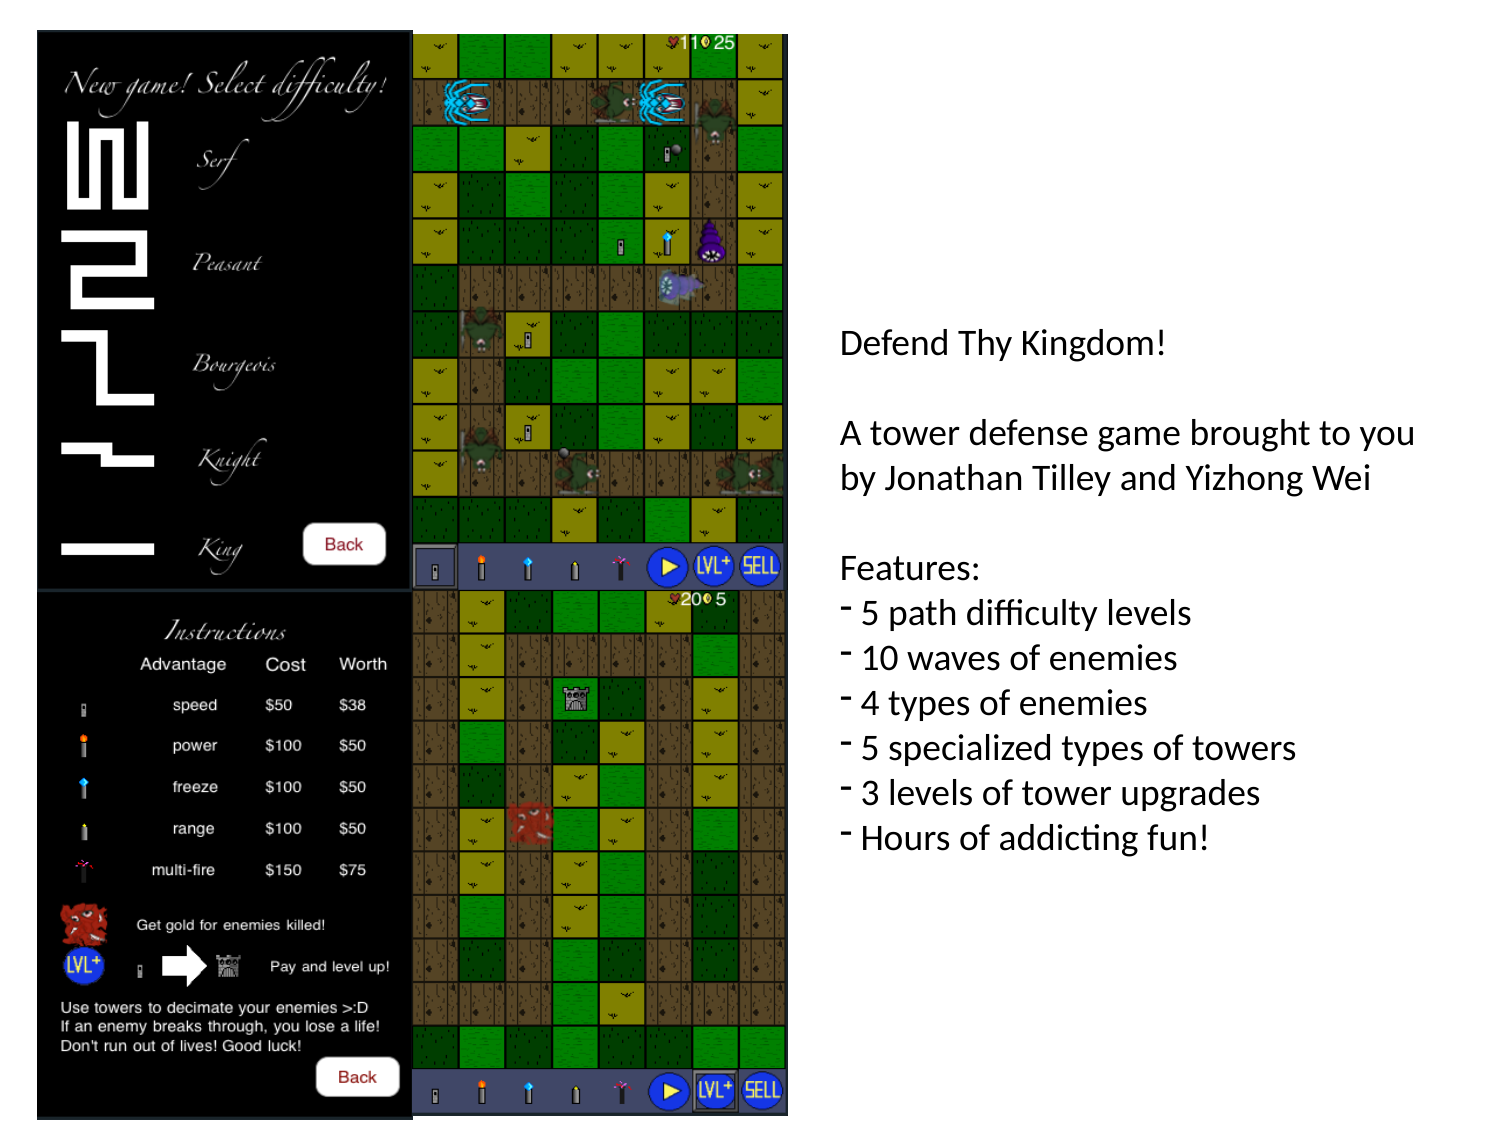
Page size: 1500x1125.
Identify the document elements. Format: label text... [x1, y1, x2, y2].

text_box Defend Thy Kingdom! A tower defense game brought to you by Jonathan Tilley and Yizhong Wei Features: 5 path difficulty levels 10 waves of enemies 4 types of enemies 5 specialized types of towers 3 levels of tower upgrades Hours of addicting fun! [825, 310, 1475, 866]
picture [37, 30, 789, 1120]
